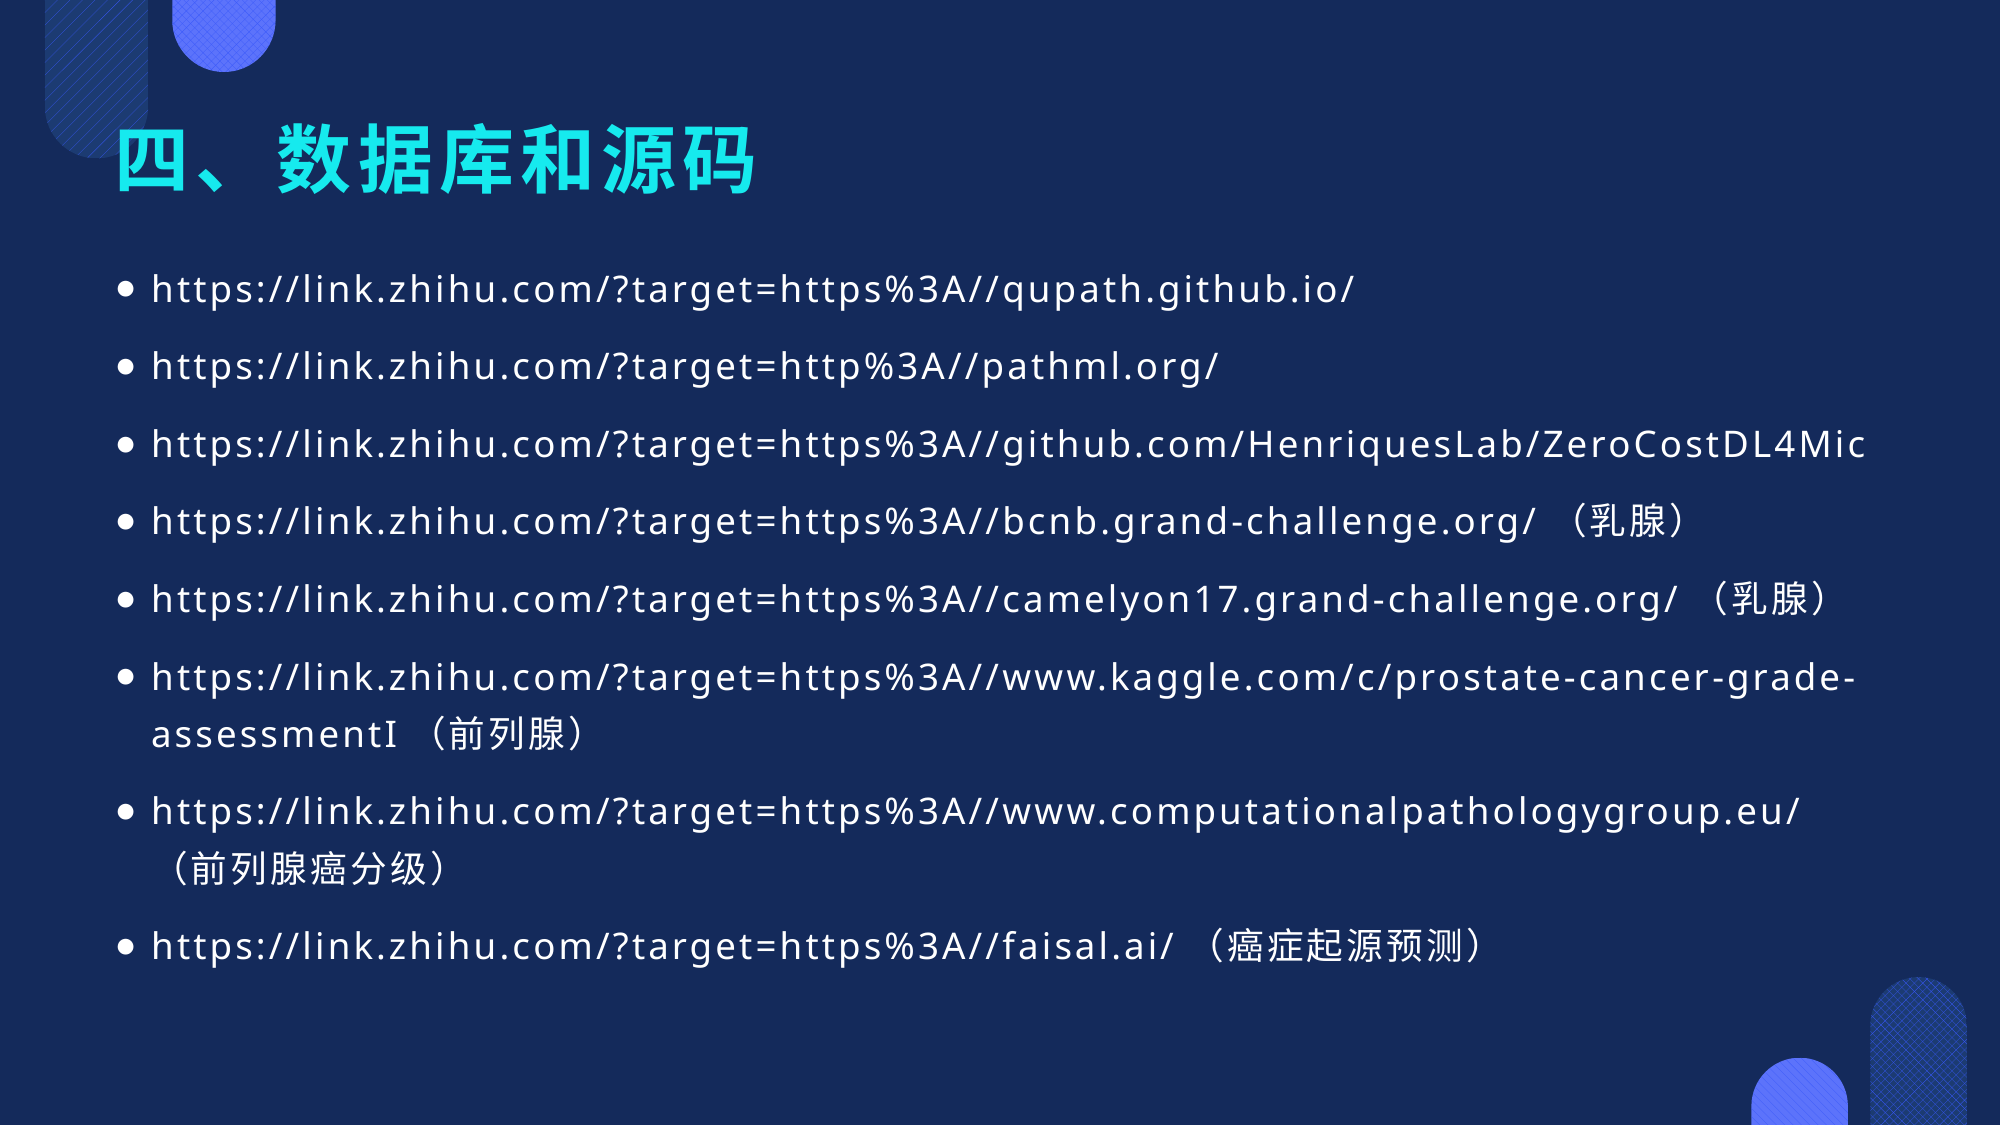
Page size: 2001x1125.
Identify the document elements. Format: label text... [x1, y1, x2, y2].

list https://link.zhihu.com/?target=https%3A//qupath.github.io/ https://link.zhihu.com/?target=http%3A//pathml.org/ https://link.zhihu.com/?target=https%3A//github.com/HenriquesLab/ZeroCostDL4Mic https://link.zhihu.com/?target=https%3A//bcnb.grand-challenge.org/（乳腺） https://link.zhihu.com/?target=https%3A//camelyon17.grand-challenge.org/（乳腺） https://link.zhihu.com/?target=https%3A//www.kaggle.com/c/prostate-cancer-grade-assessmentI（前列腺） https://link.zhihu.com/?target=https%3A//www.computationalpathologygroup.eu/（前列腺癌分级） https://link.zhihu.com/?target=https%3A//faisal.ai/（癌症起源预测） [99, 244, 1900, 1026]
text_box [1869, 976, 1968, 1125]
text_box [1750, 1056, 1849, 1125]
title 四、数据库和源码 [99, 99, 1900, 216]
text_box [171, 0, 277, 74]
text_box [43, 0, 150, 160]
